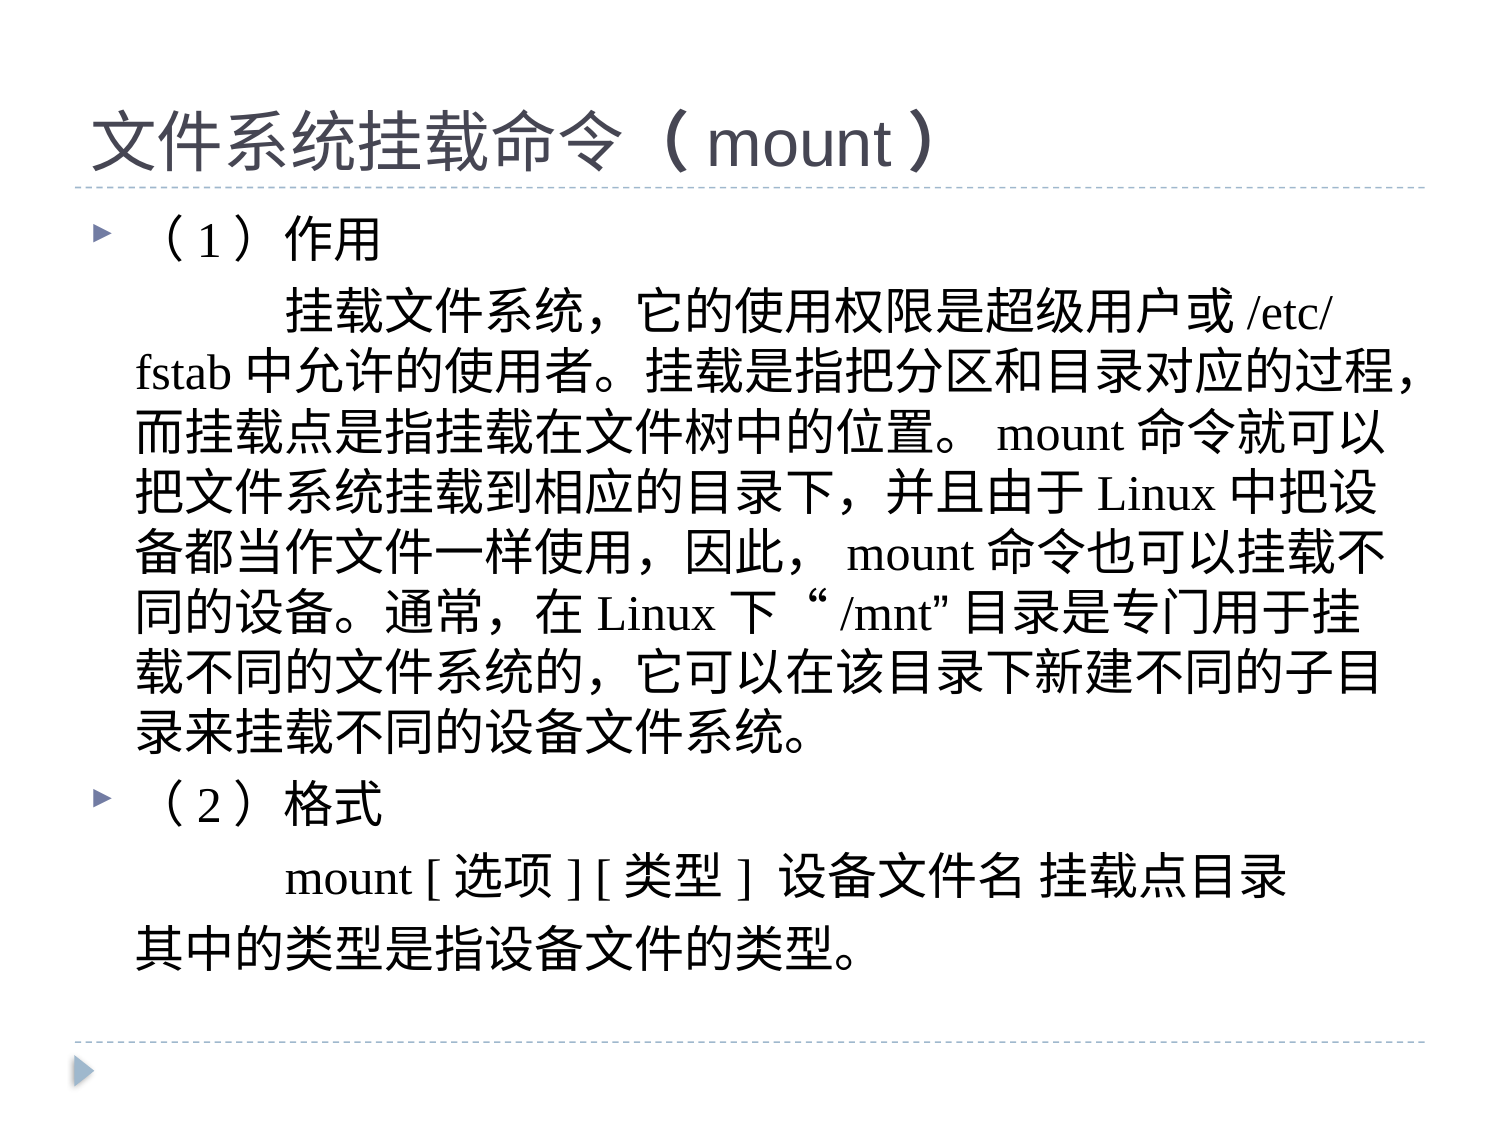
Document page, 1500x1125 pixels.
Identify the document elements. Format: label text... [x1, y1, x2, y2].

list （1）作用 挂载文件系统，它的使用权限是超级用户或/etc/fstab中允许的使用者。挂载是指把分区和目录对应的过程，而挂载点是指挂载在文件树中的位置。mount命令就可以把文件系统挂载到相应的目录下，并且由于Linux中把设备都当作文件一样使用，因此，mount命令也可以挂载不同的设备。通常，在Linux下“/mnt”目录是专门用于挂载不同的文件系统的，它可以在该目录下新建不同的子目录来挂载不同的设备文件系统。 （2）格式 mount [选项] [类型] 设备文件名 挂载点目录 其中的类型是指设备文件的类型。 [75, 200, 1425, 1006]
title 文件系统挂载命令（mount） [75, 24, 1425, 188]
